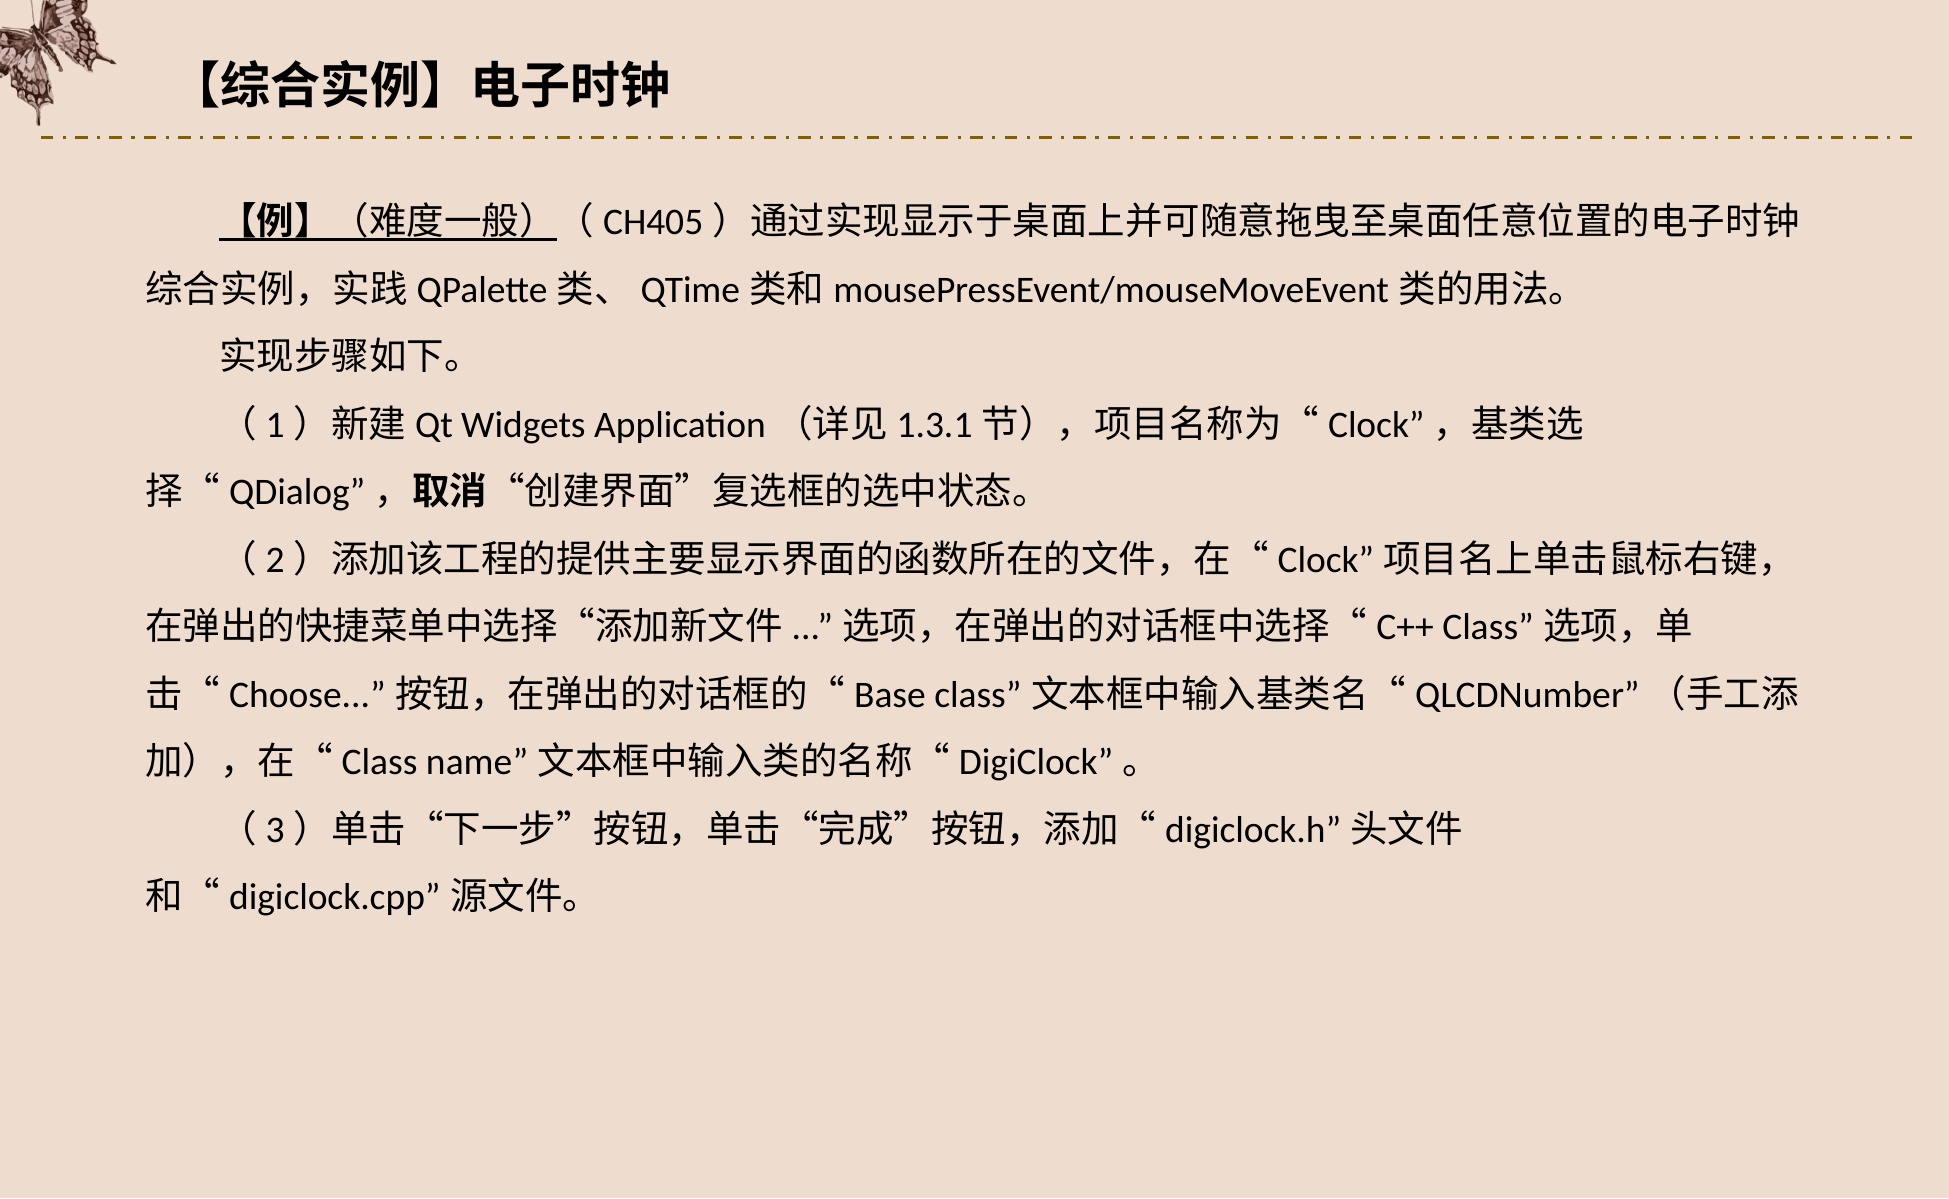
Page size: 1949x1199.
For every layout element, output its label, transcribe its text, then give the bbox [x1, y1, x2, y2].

text_box 【例】（难度一般）（CH405）通过实现显示于桌面上并可随意拖曳至桌面任意位置的电子时钟综合实例，实践QPalette类、QTime类和mousePressEvent/mouseMoveEvent类的用法。 实现步骤如下。 （1）新建Qt Widgets Application（详见1.3.1节），项目名称为“Clock”，基类选择“QDialog”，取消“创建界面”复选框的选中状态。 （2）添加该工程的提供主要显示界面的函数所在的文件，在“Clock”项目名上单击鼠标右键，在弹出的快捷菜单中选择“添加新文件...”选项，在弹出的对话框中选择“C++ Class”选项，单击“Choose...”按钮，在弹出的对话框的“Base class”文本框中输入基类名“QLCDNumber”（手工添加），在“Class name”文本框中输入类的名称“DigiClock”。 （3）单击“下一步”按钮，单击“完成”按钮，添加“digiclock.h”头文件和“digiclock.cpp”源文件。 [130, 167, 1818, 925]
picture [0, 0, 142, 138]
text_box 【综合实例】电子时钟 [155, 46, 852, 121]
